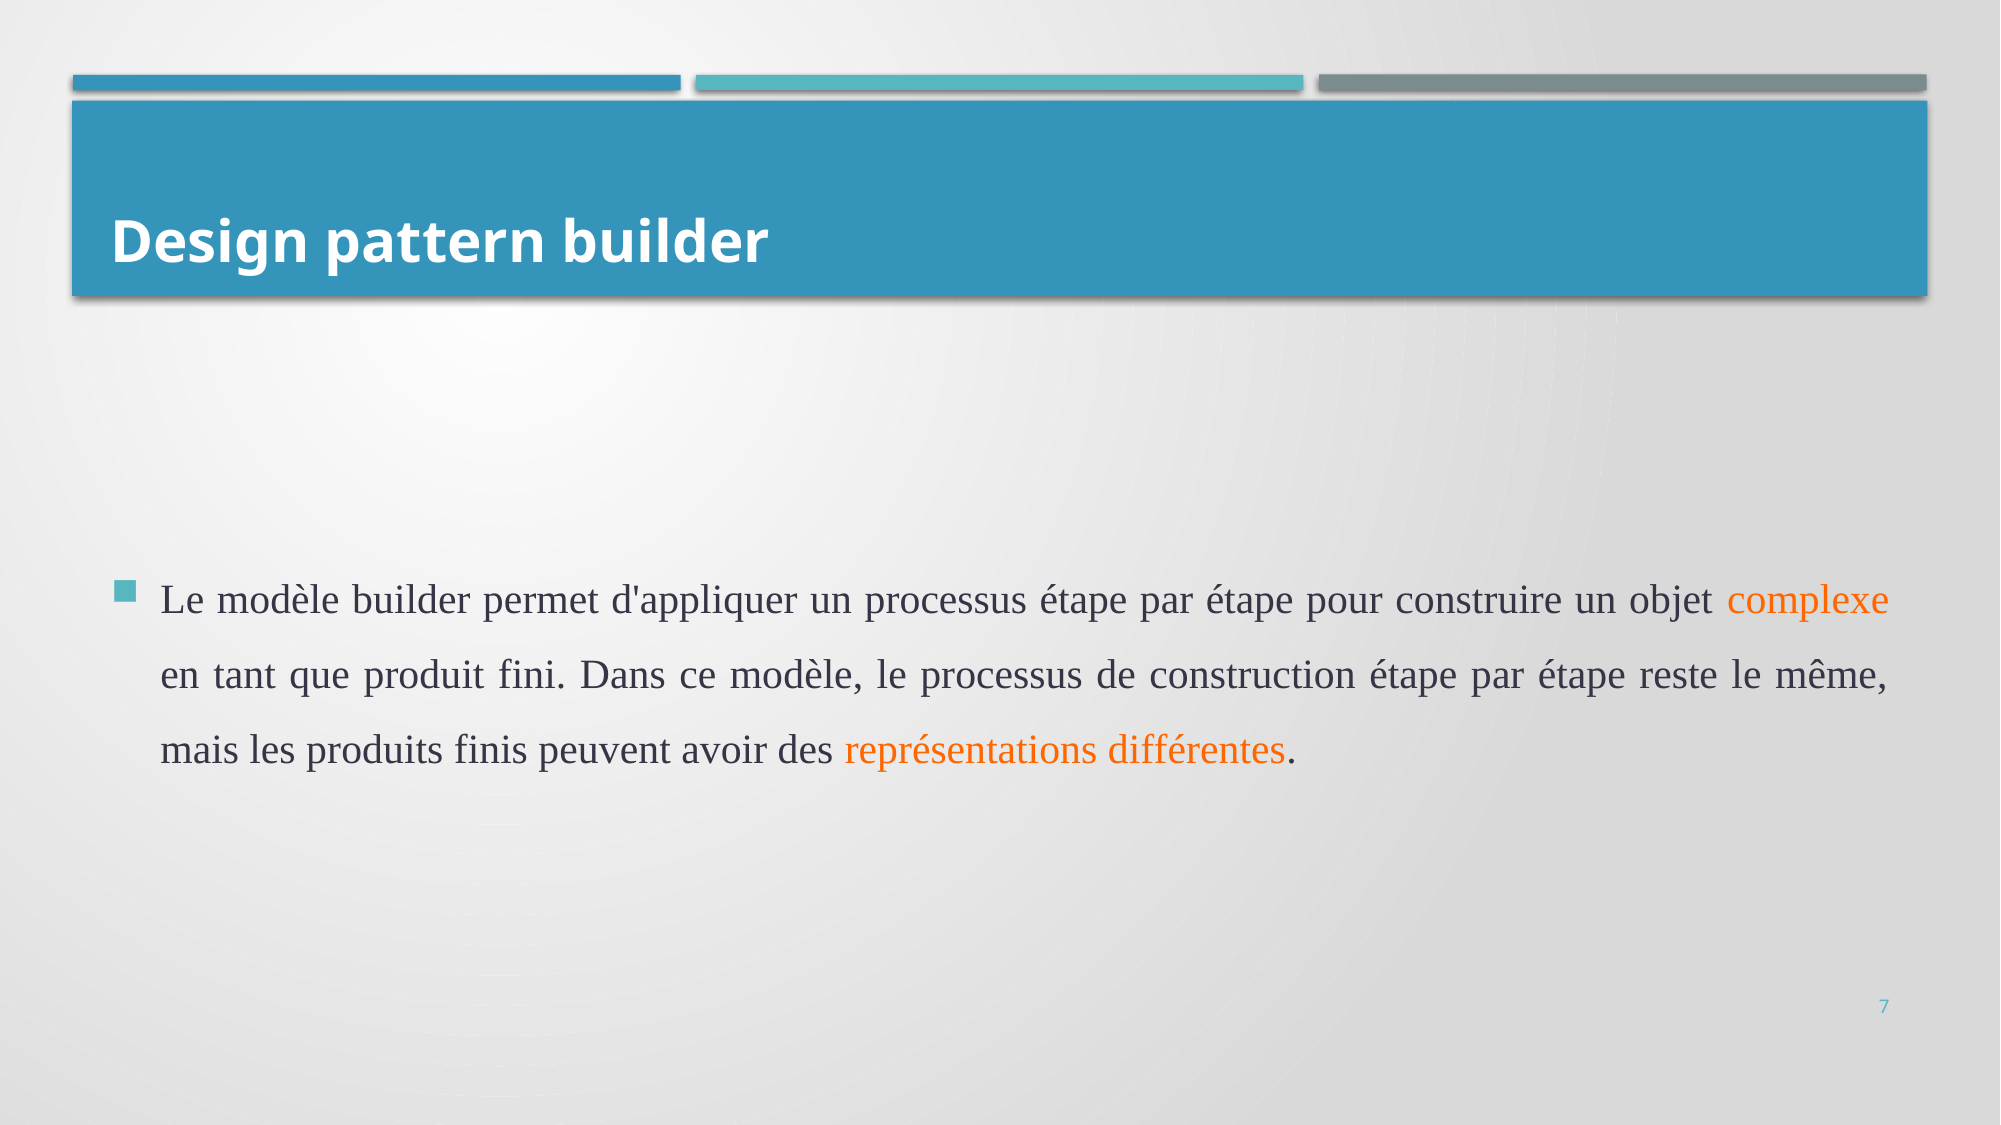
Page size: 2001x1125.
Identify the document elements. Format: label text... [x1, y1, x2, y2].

list Le modèle builder permet d'appliquer un processus étape par étape pour construire un objet complexe en tant que produit fini. Dans ce modèle, le processus de construction étape par étape reste le même, mais les produits finis peuvent avoir des représentations différentes. [95, 357, 1905, 962]
slide_number 7 [1732, 977, 1905, 1037]
title Design pattern builder [95, 115, 1905, 282]
